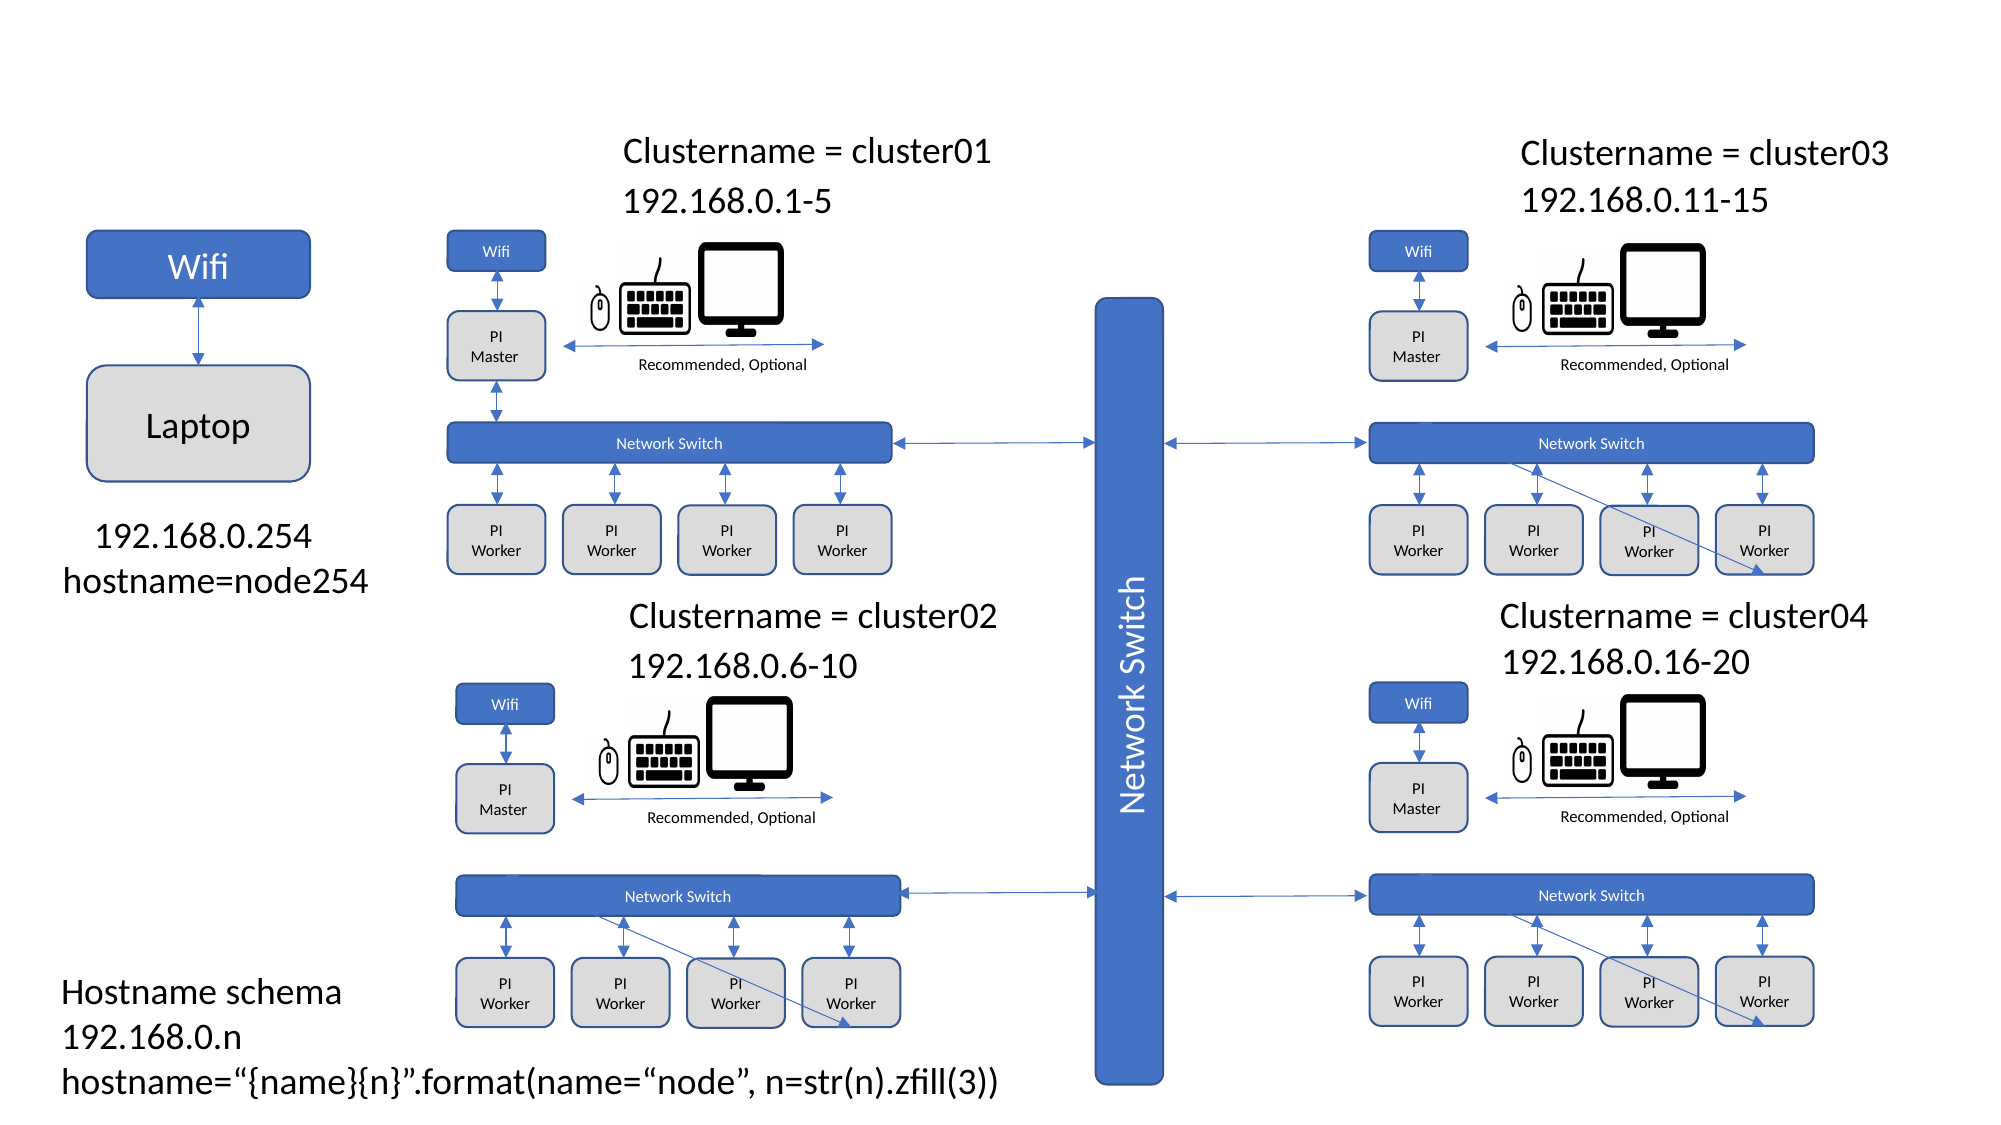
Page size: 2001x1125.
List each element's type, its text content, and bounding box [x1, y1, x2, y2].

text_box Laptop [85, 364, 312, 483]
text_box 192.168.0.254 [78, 503, 328, 548]
text_box 192.168.0.16-20 [1486, 644, 1765, 682]
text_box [1369, 682, 1814, 1027]
text_box 192.168.0.6-10 [612, 633, 873, 683]
text_box Wifi [85, 229, 312, 300]
text_box Clustername = cluster03 [1505, 120, 1914, 180]
text_box Hostname schema 192.168.0.n hostname=“{name}{n}”.format(name=“node”, n=str(n).zfill(3)) [46, 959, 1119, 1110]
text_box 192.168.0.1-5 [607, 168, 848, 229]
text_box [447, 230, 892, 575]
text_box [456, 683, 901, 1028]
text_box hostname=node254 [48, 548, 385, 609]
text_box 192.168.0.11-15 [1505, 180, 1785, 227]
text_box Clustername = cluster04 [1485, 583, 1893, 644]
text_box Network Switch [1094, 296, 1165, 1086]
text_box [1369, 230, 1814, 576]
text_box Clustername = cluster02 [614, 583, 1022, 644]
text_box Clustername = cluster01 [608, 118, 1016, 179]
